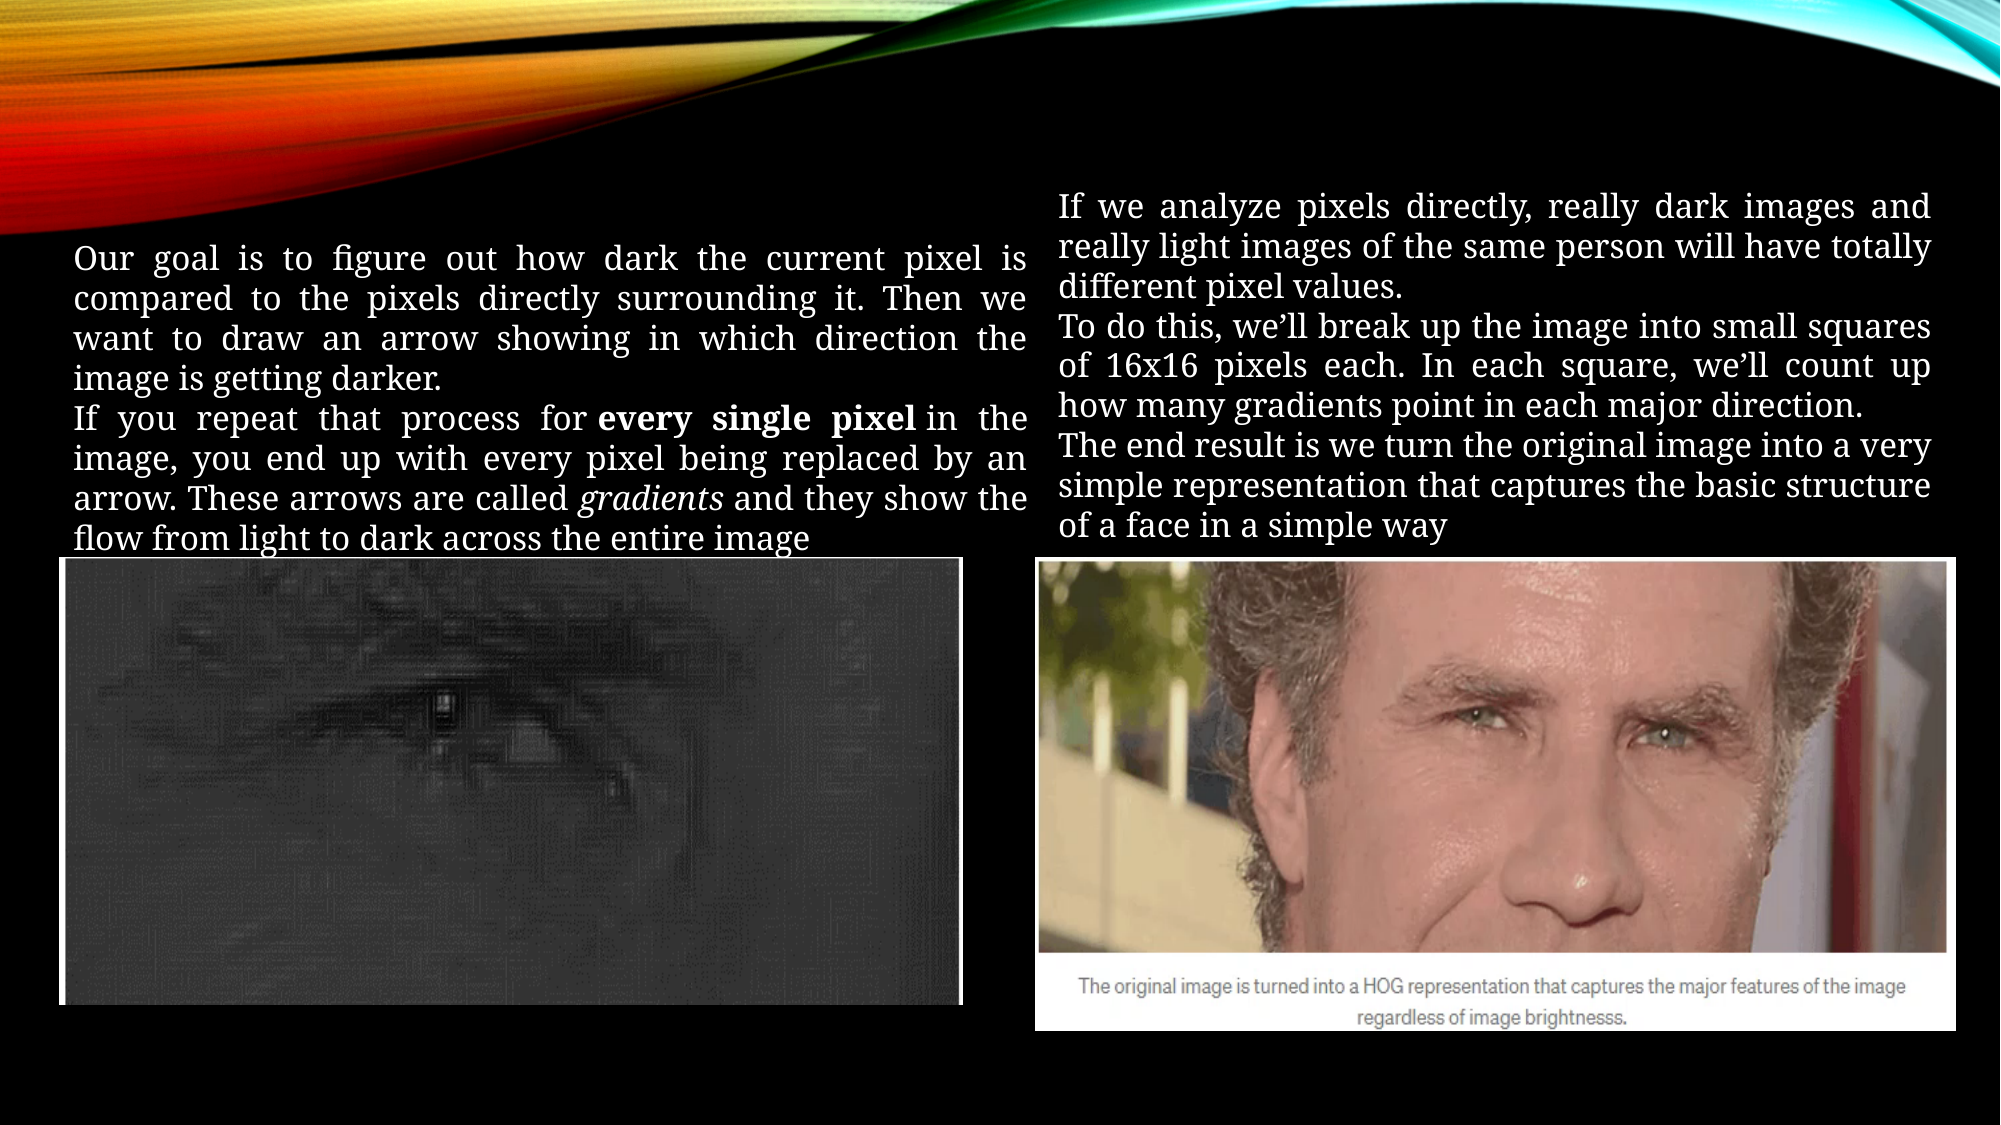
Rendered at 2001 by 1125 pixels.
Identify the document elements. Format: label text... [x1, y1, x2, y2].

picture [0, 0, 2000, 237]
text_box If we analyze pixels directly, really dark images and really light images of the same person will have totally different pixel values. To do this, we’ll break up the image into small squares of 16x16 pixels each. In each square, we’ll count up how many gradients point in each major direction. The end result is we turn the original image into a very simple representation that captures the basic structure of a face in a simple way [1043, 177, 1948, 552]
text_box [1034, 556, 1957, 1032]
text_box Our goal is to figure out how dark the current pixel is compared to the pixels directly surrounding it. Then we want to draw an arrow showing in which direction the image is getting darker. If you repeat that process for every single pixel in the image, you end up with every pixel being replaced by an arrow. These arrows are called gradients and they show the flow from light to dark across the entire image [58, 230, 1044, 565]
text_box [58, 556, 964, 1006]
